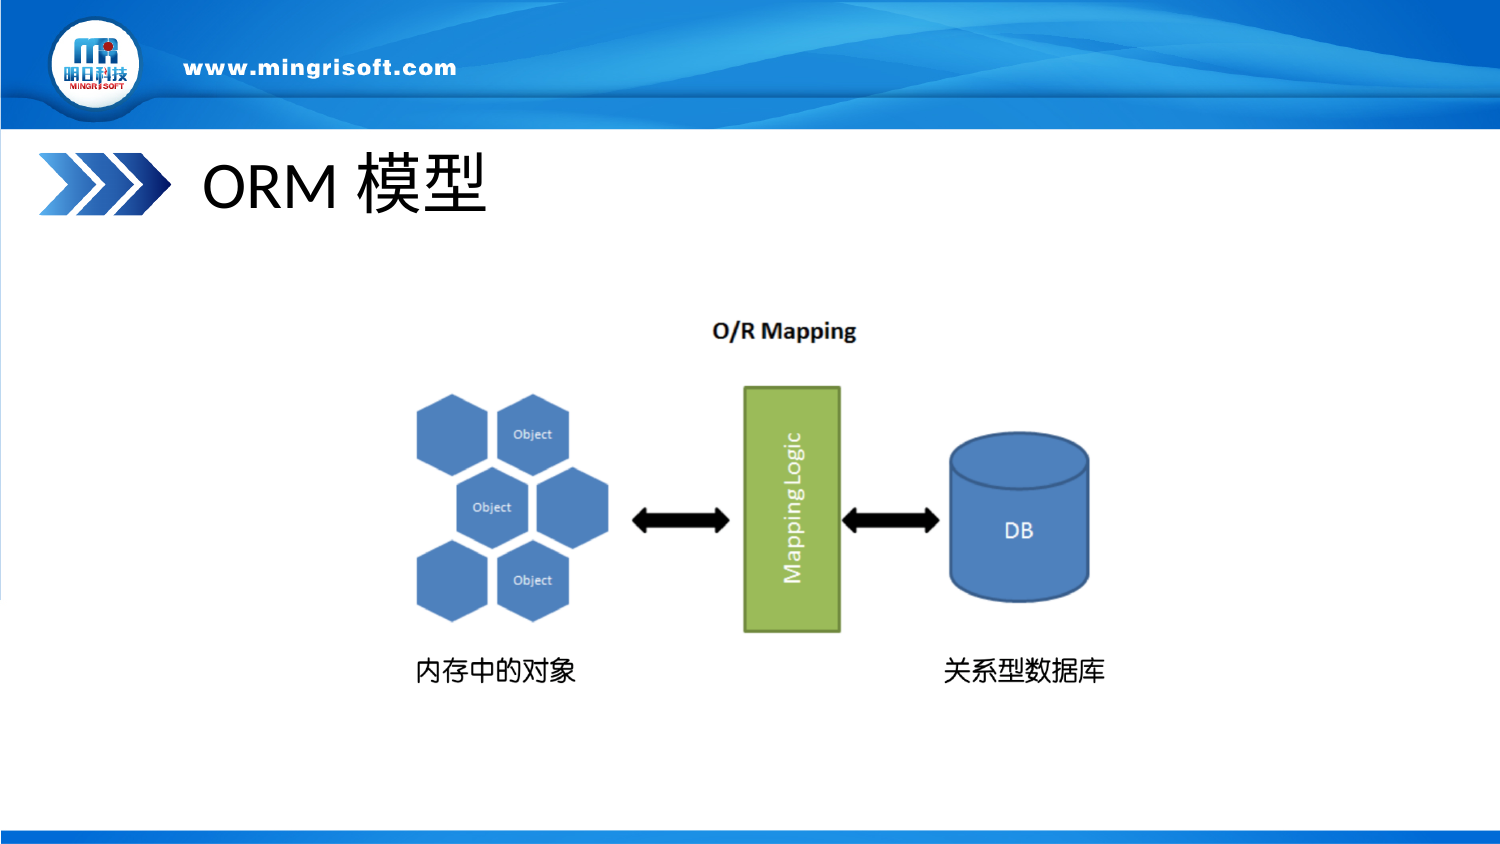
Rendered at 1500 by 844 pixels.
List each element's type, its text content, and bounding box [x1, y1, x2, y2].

text_box ORM模型 [187, 134, 1100, 235]
picture [0, 0, 1500, 844]
